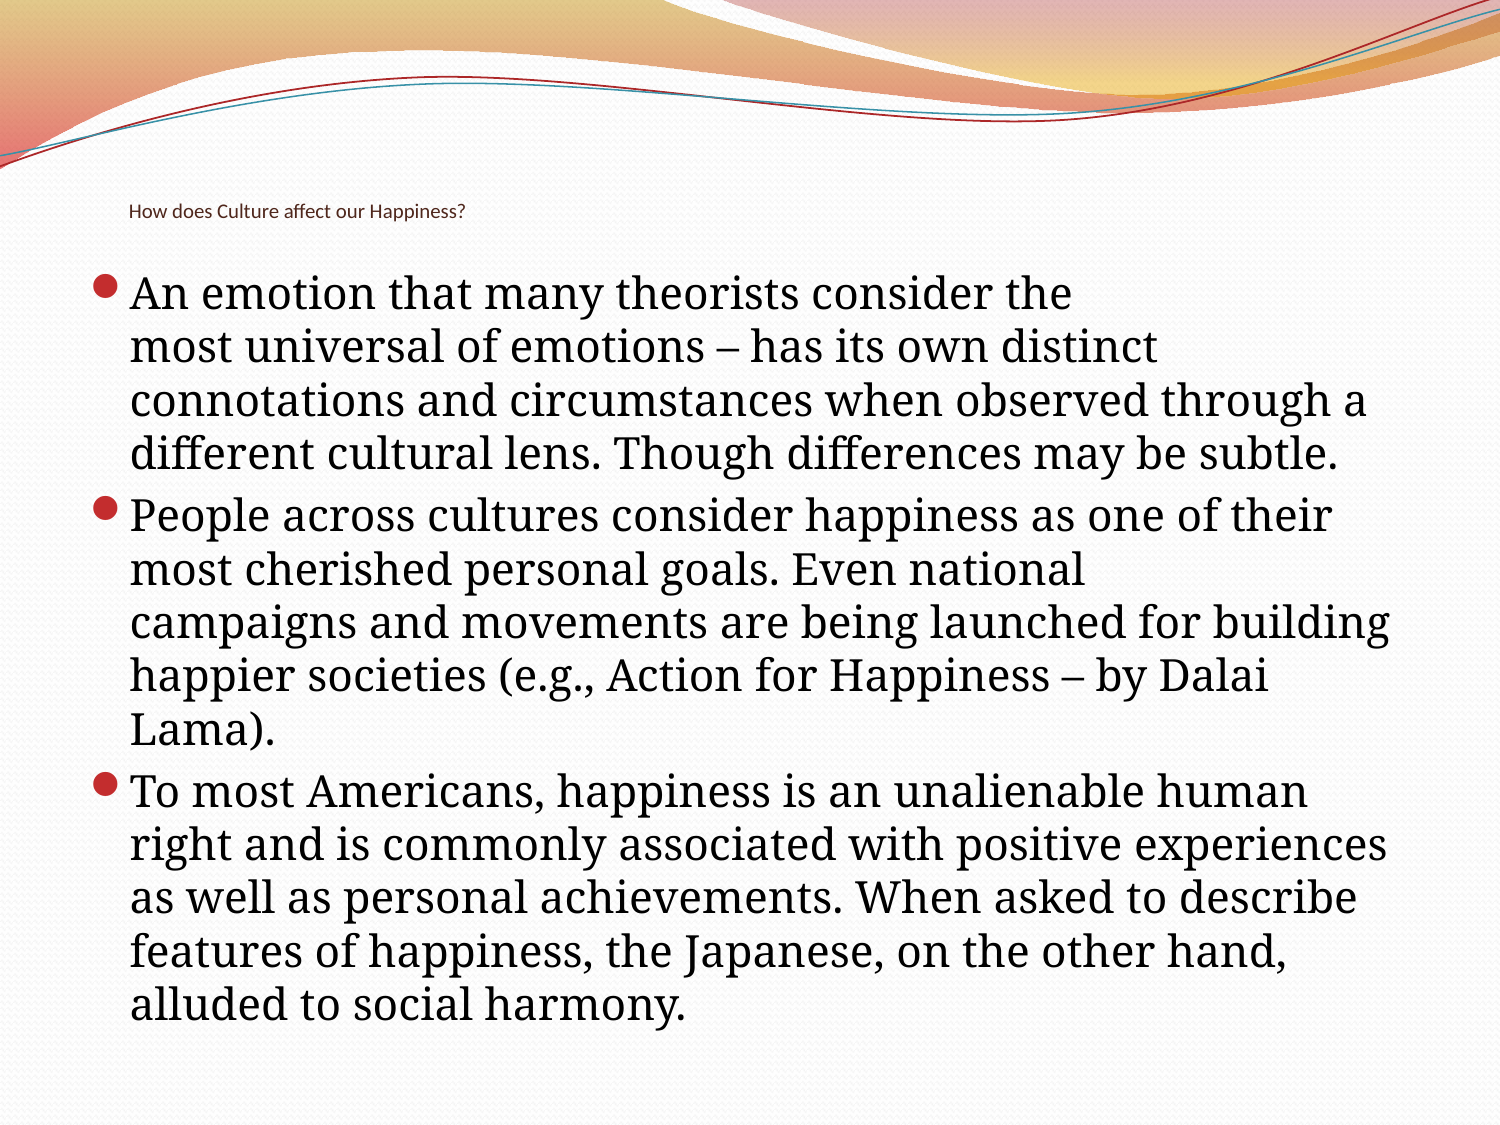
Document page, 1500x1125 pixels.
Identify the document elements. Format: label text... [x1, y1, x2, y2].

title How does Culture affect our Happiness? [128, 58, 1425, 223]
list An emotion that many theorists consider the most universal of emotions – has its own distinct connotations and circumstances when observed through a different cultural lens. Though differences may be subtle. People across cultures consider happiness as one of their most cherished personal goals. Even national campaigns and movements are being launched for building happier societies (e.g., Action for Happiness – by Dalai Lama). To most Americans, happiness is an unalienable human right and is commonly associated with positive experiences as well as personal achievements. When asked to describe features of happiness, the Japanese, on the other hand, alluded to social harmony. [75, 257, 1425, 1038]
